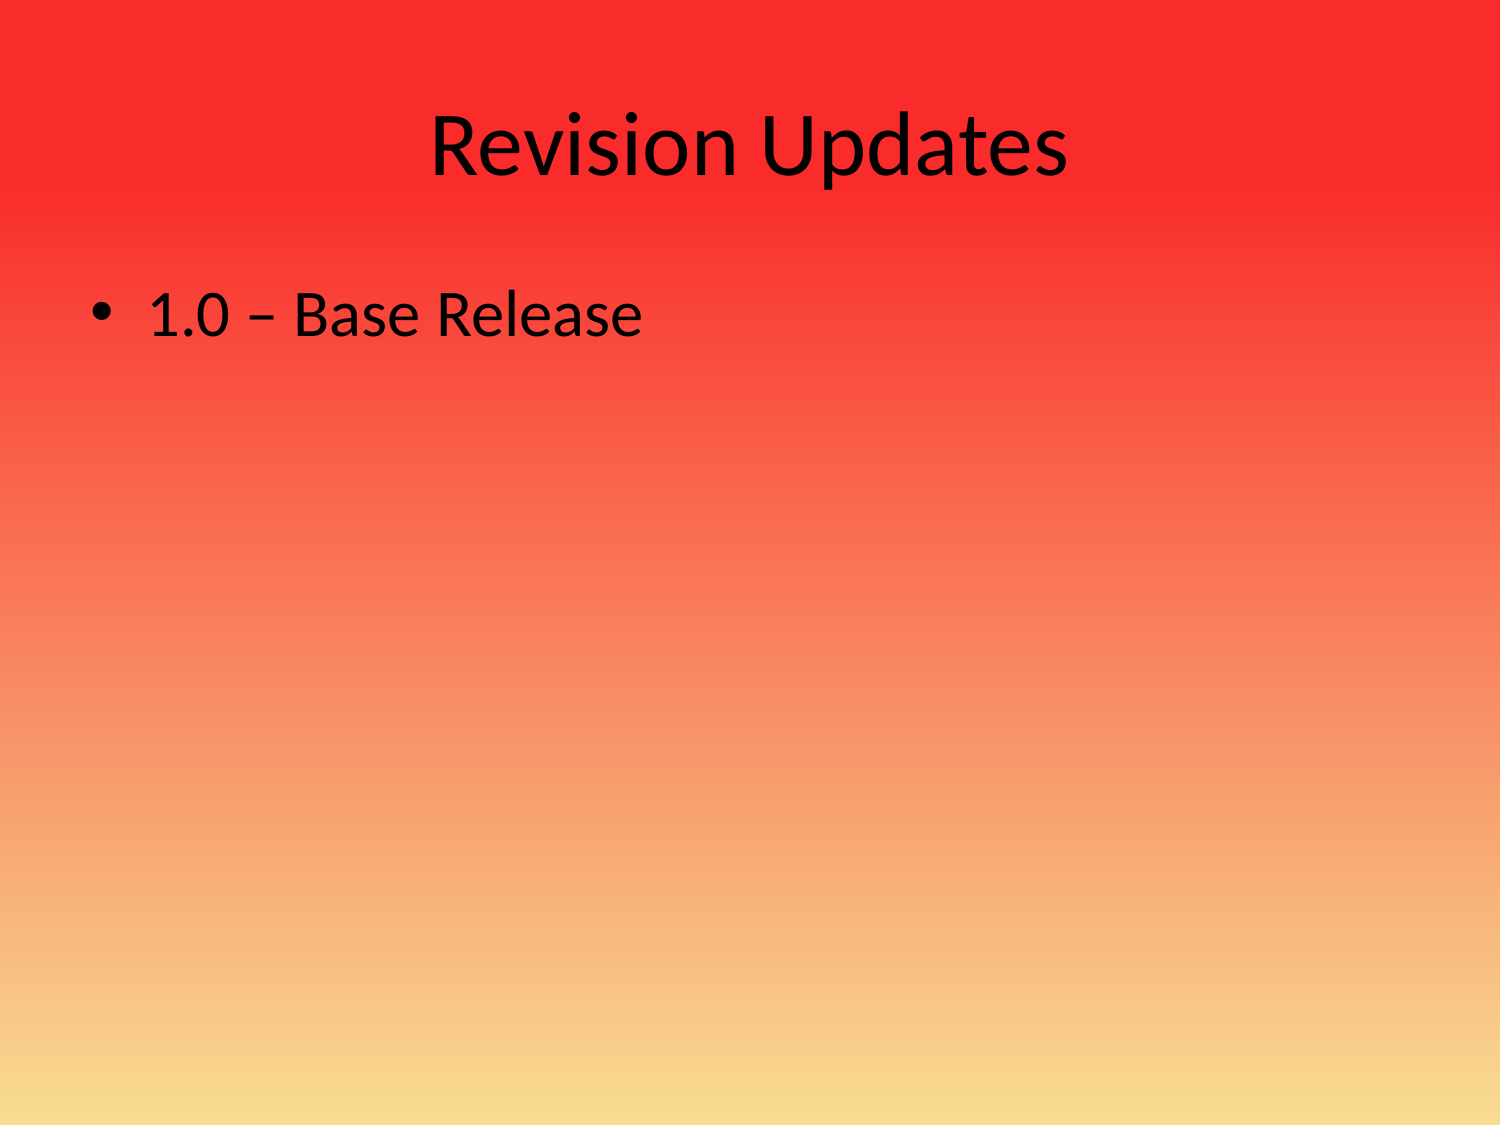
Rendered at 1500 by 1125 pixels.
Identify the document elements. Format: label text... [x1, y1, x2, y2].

title Revision Updates [75, 45, 1425, 233]
list 1.0 – Base Release [75, 262, 1425, 1005]
